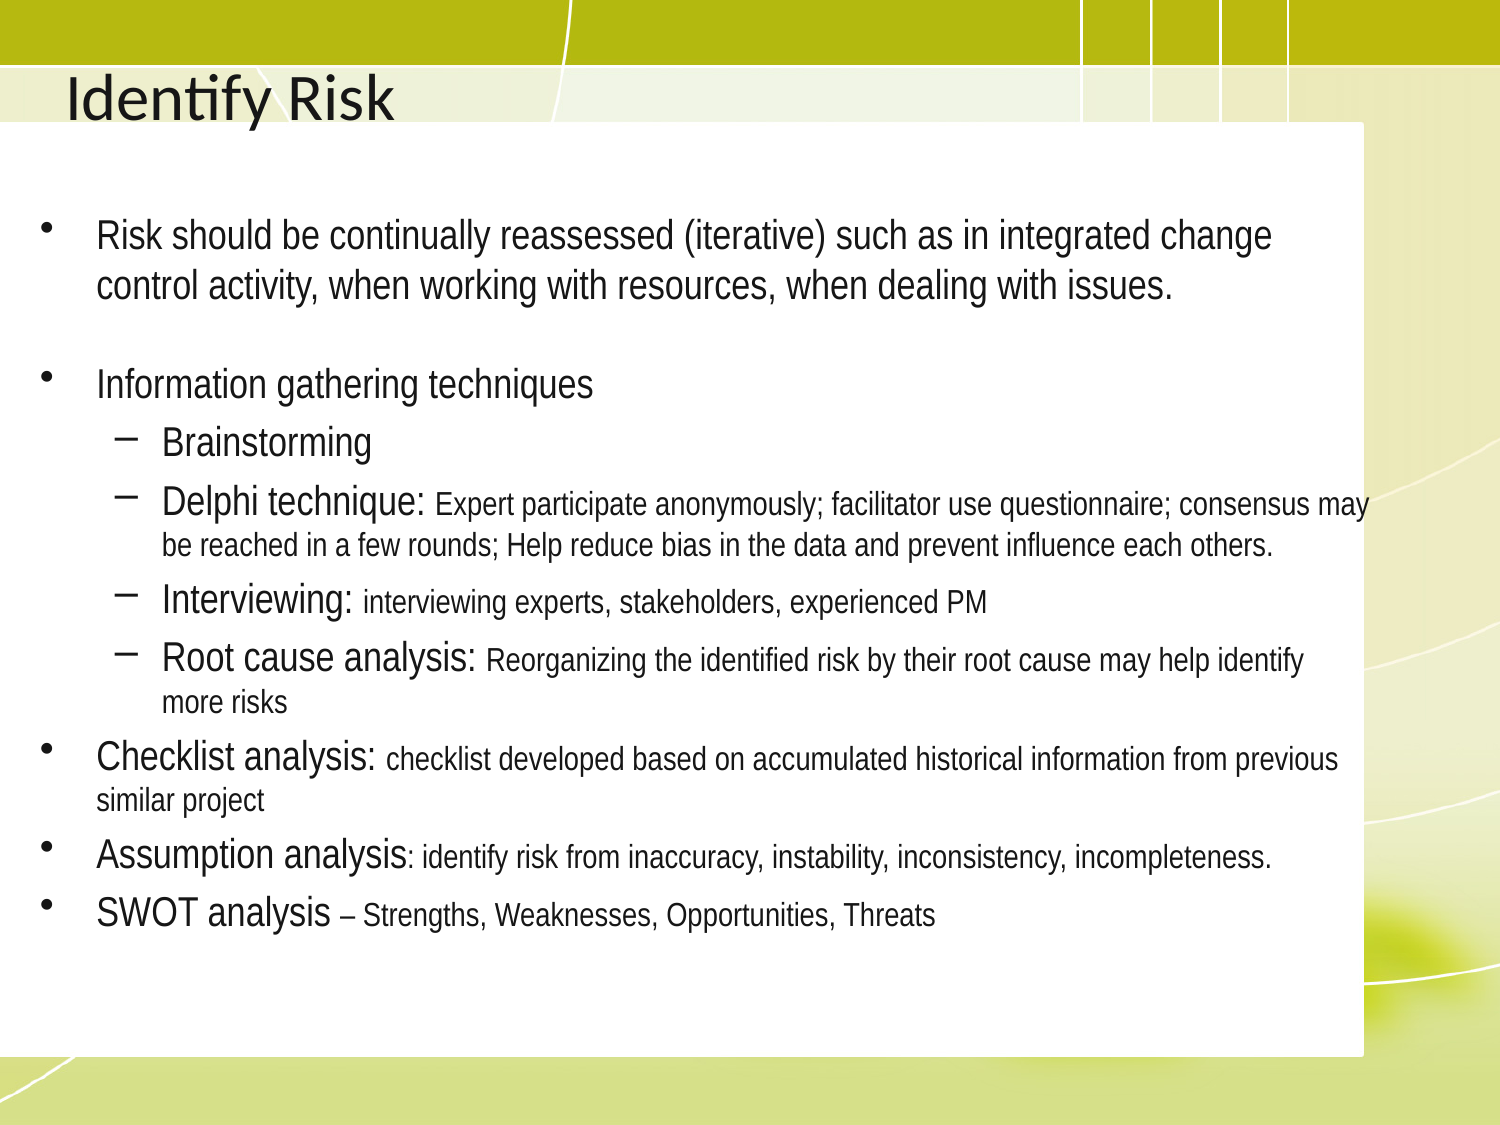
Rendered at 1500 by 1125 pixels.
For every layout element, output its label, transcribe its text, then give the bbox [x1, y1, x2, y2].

picture [0, 0, 1500, 1125]
list Risk should be continually reassessed (iterative) such as in integrated change control activity, when working with resources, when dealing with issues. Information gathering techniques Brainstorming Delphi technique: Expert participate anonymously; facilitator use questionnaire; consensus may be reached in a few rounds; Help reduce bias in the data and prevent influence each others. Interviewing: interviewing experts, stakeholders, experienced PM Root cause analysis: Reorganizing the identified risk by their root cause may help identify more risks Checklist analysis: checklist developed based on accumulated historical information from previous similar project Assumption analysis: identify risk from inaccuracy, instability, inconsistency, incompleteness. SWOT analysis – Strengths, Weaknesses, Opportunities, Threats [24, 199, 1388, 1013]
title Identify Risk [49, 62, 1301, 126]
